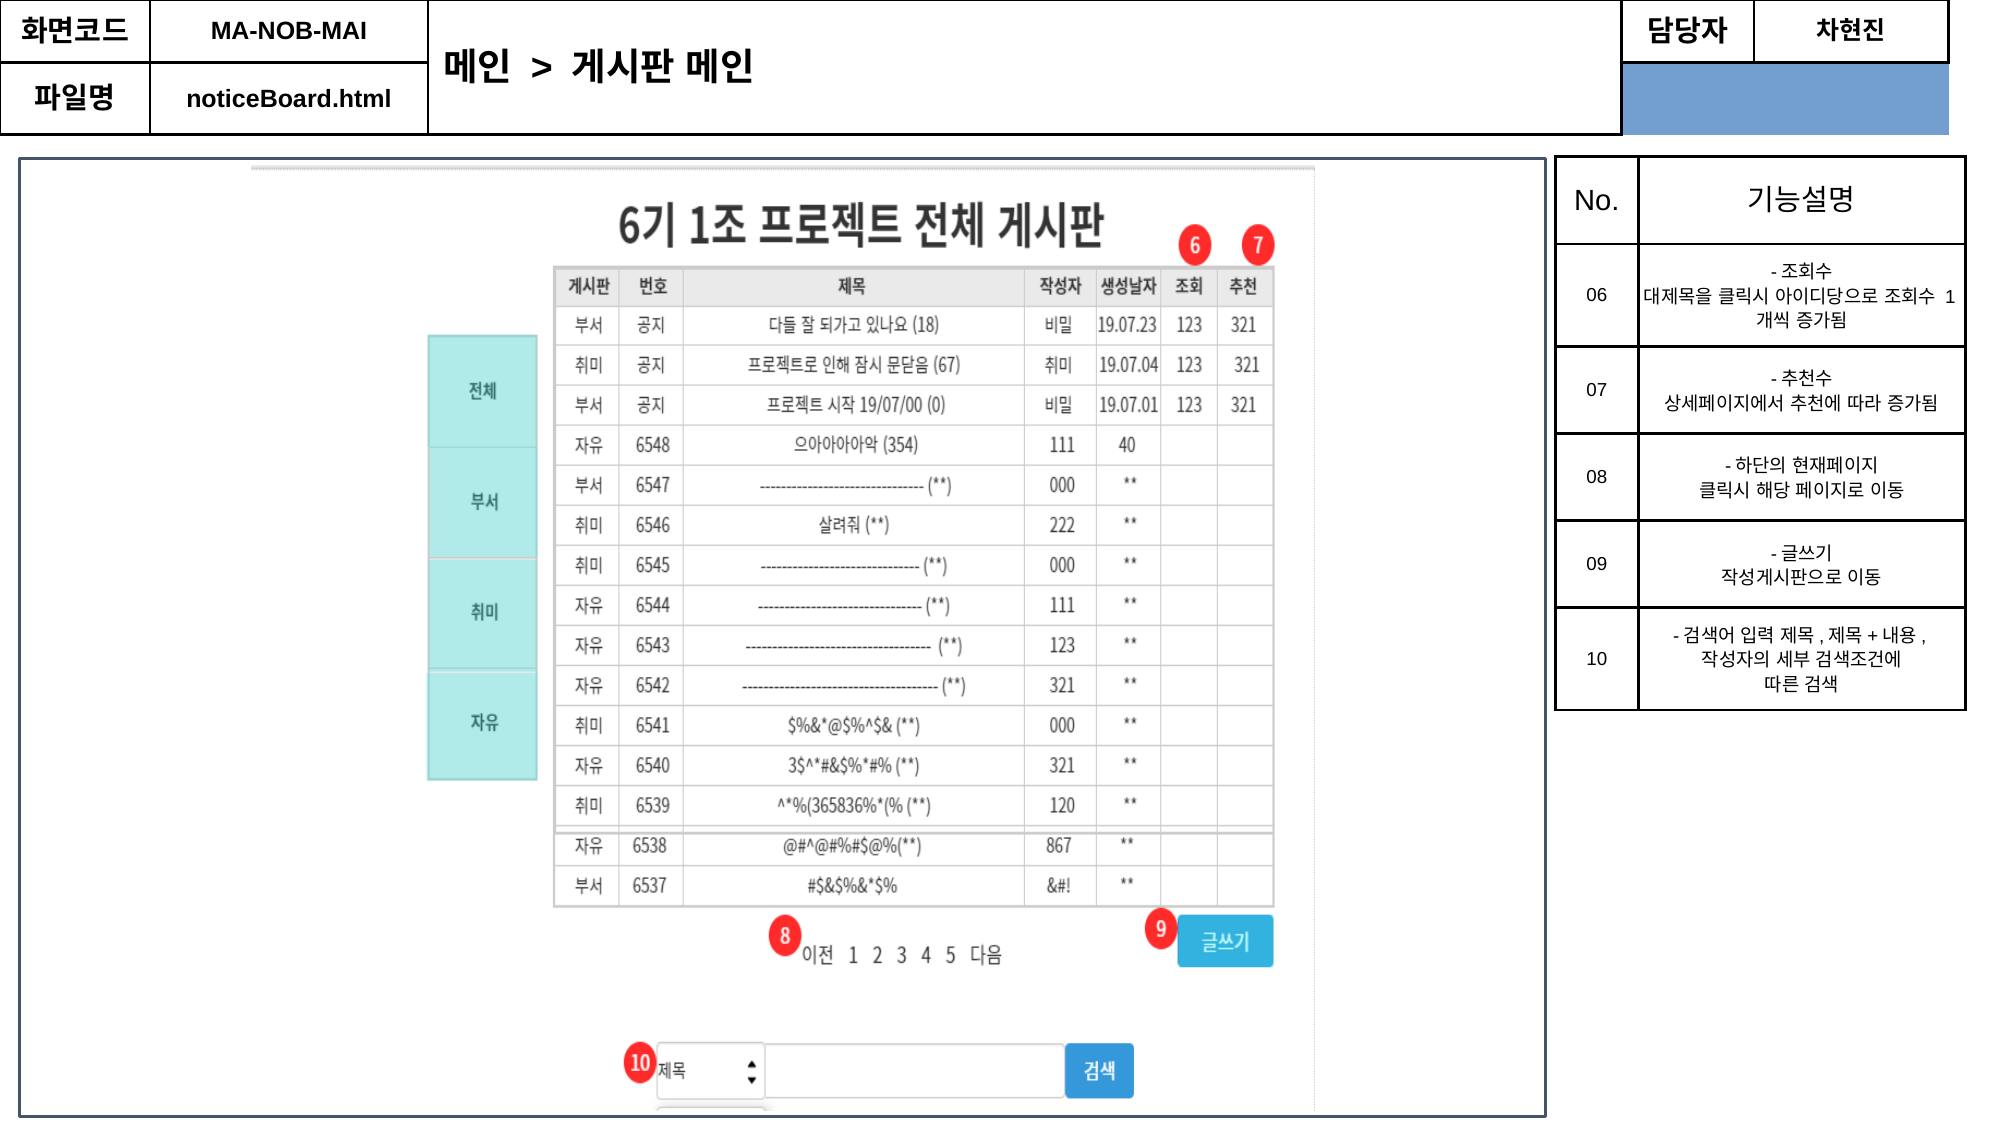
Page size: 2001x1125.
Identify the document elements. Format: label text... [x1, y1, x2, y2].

table_cell -하단의 현재페이지 클릭시 해당 페이지로 이동 [1640, 435, 1964, 519]
table_header No. [1557, 158, 1637, 243]
table_cell 10 [1557, 609, 1637, 709]
table_cell -조회수 대제목을 클릭시 아이디당으로 조회수 1개씩 증가됨 [1640, 245, 1964, 345]
table_cell 07 [1557, 348, 1637, 432]
table_header 차현진 [1755, 1, 1947, 61]
table_cell 06 [1557, 245, 1637, 345]
table_cell -추천수 상세페이지에서 추천에 따라 증가됨 [1640, 348, 1964, 432]
table_cell noticeBoard.html [151, 64, 427, 133]
table_cell 파일명 [1, 64, 149, 133]
table_header 기능설명 [1640, 158, 1964, 243]
table_header MA-NOB-MAI [151, 1, 427, 61]
picture [250, 165, 1315, 1111]
table_header 메인 > 게시판 메인 [429, 1, 1620, 133]
text_box [19, 158, 1546, 1117]
table_cell -검색어 입력 제목,제목+내용,작성자의 세부 검색조건에 따른 검색 [1640, 609, 1964, 709]
table_cell 09 [1557, 522, 1637, 606]
table_cell -글쓰기 작성게시판으로 이동 [1640, 522, 1964, 606]
table_header 화면코드 [1, 1, 149, 61]
table_cell 08 [1557, 435, 1637, 519]
table_header 담당자 [1623, 1, 1753, 61]
